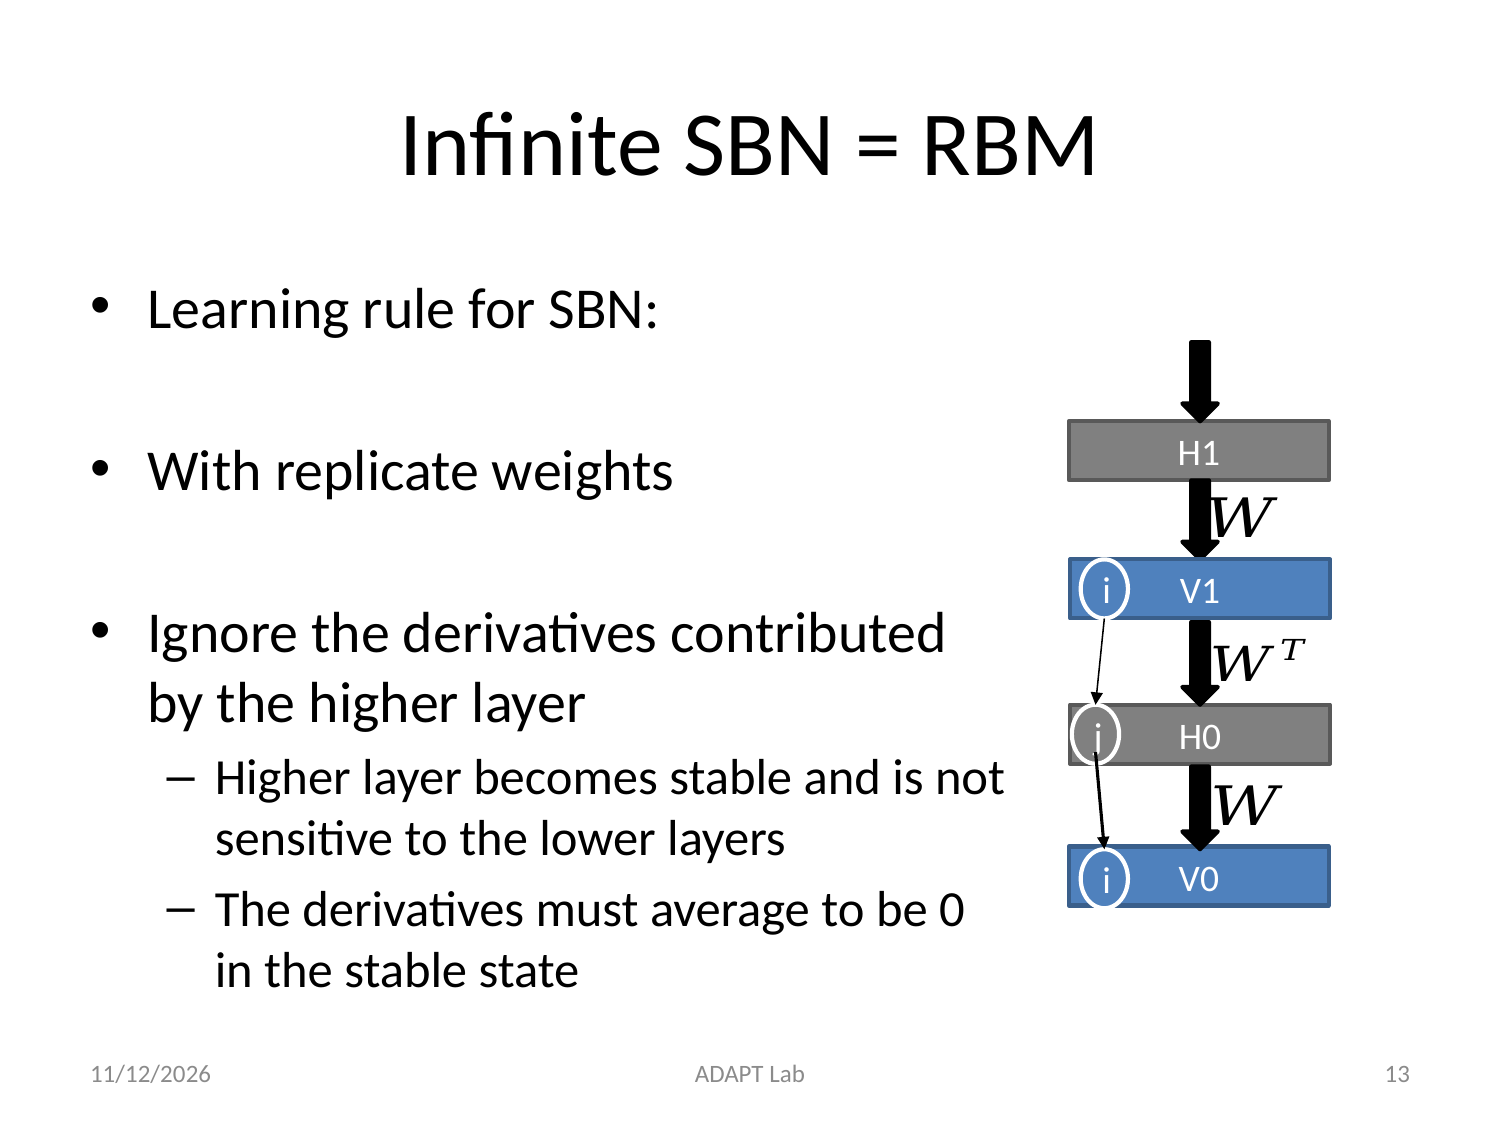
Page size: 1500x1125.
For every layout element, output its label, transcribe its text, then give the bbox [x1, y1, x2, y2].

footer ADAPT Lab [512, 1042, 988, 1103]
title Infinite SBN = RBM [75, 45, 1425, 233]
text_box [1095, 763, 1105, 850]
slide_number 12 [1074, 1042, 1425, 1103]
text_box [1095, 618, 1105, 705]
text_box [1068, 341, 1331, 906]
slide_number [75, 1042, 425, 1103]
